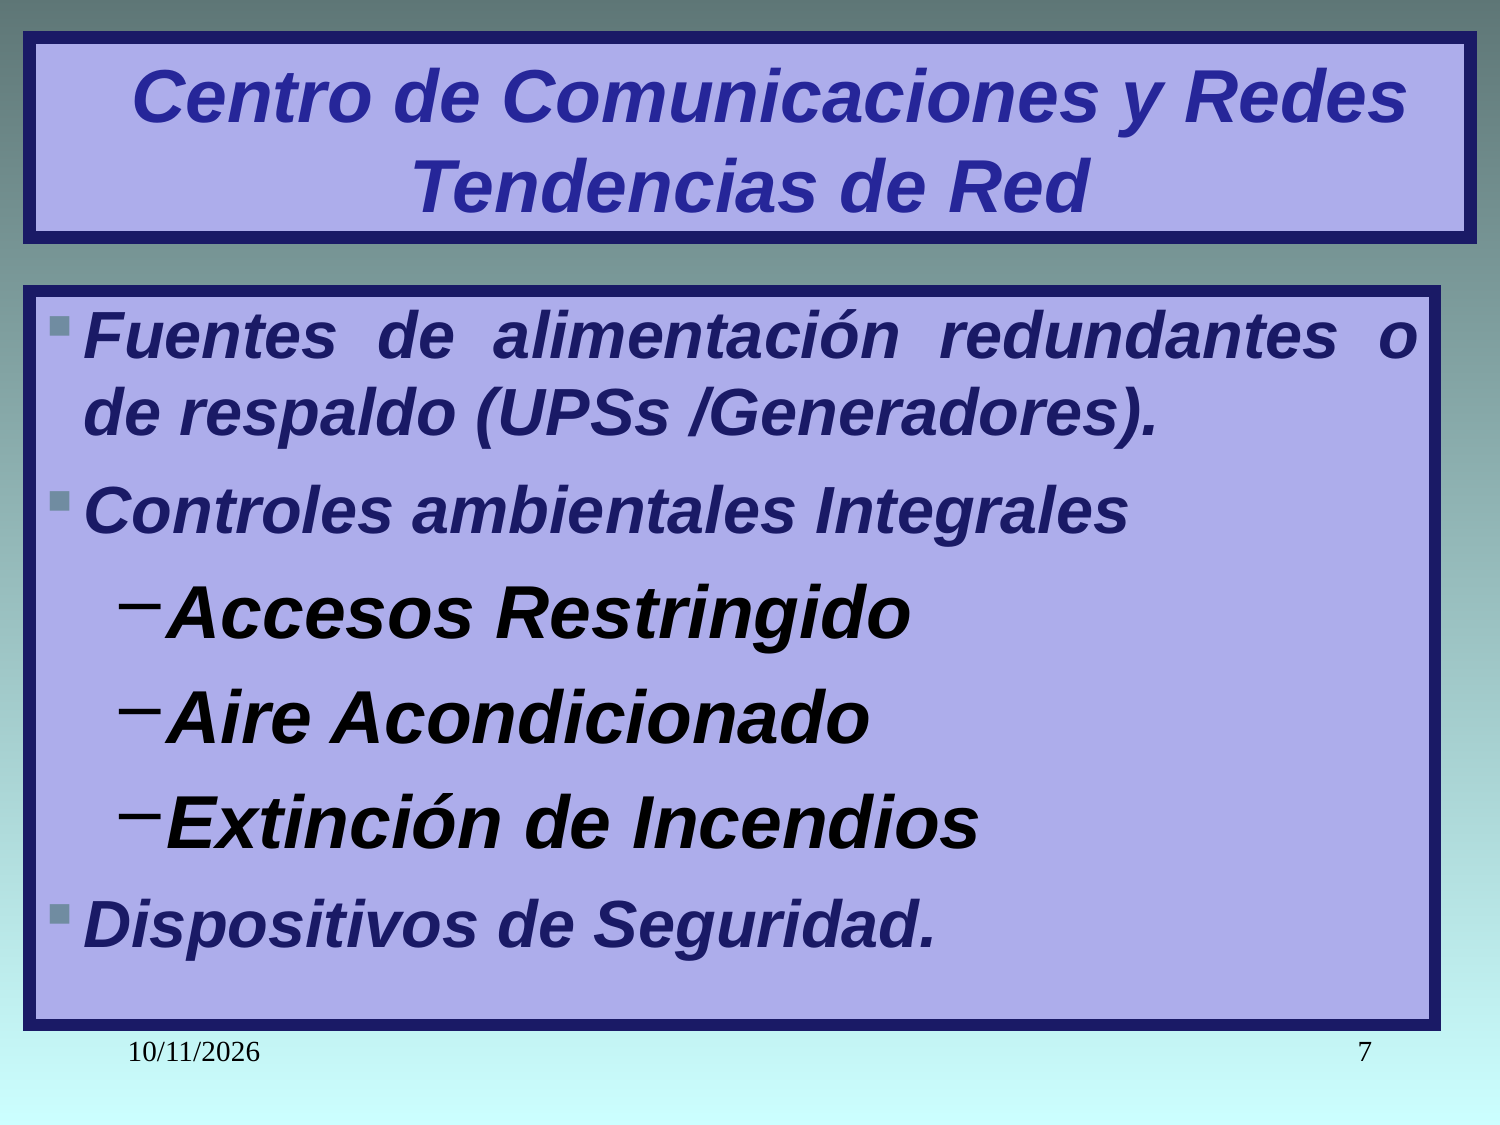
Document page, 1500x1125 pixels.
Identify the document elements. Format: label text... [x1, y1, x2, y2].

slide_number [112, 1026, 426, 1101]
list Fuentes de alimentación redundantes o de respaldo (UPSs /Generadores). Controles ambientales Integrales Accesos Restringido Aire Acondicionado Extinción de Incendios Dispositivos de Seguridad. [29, 290, 1436, 1026]
slide_number 7 [1074, 1026, 1388, 1101]
title Centro de Comunicaciones y Redes Tendencias de Red [29, 37, 1471, 238]
